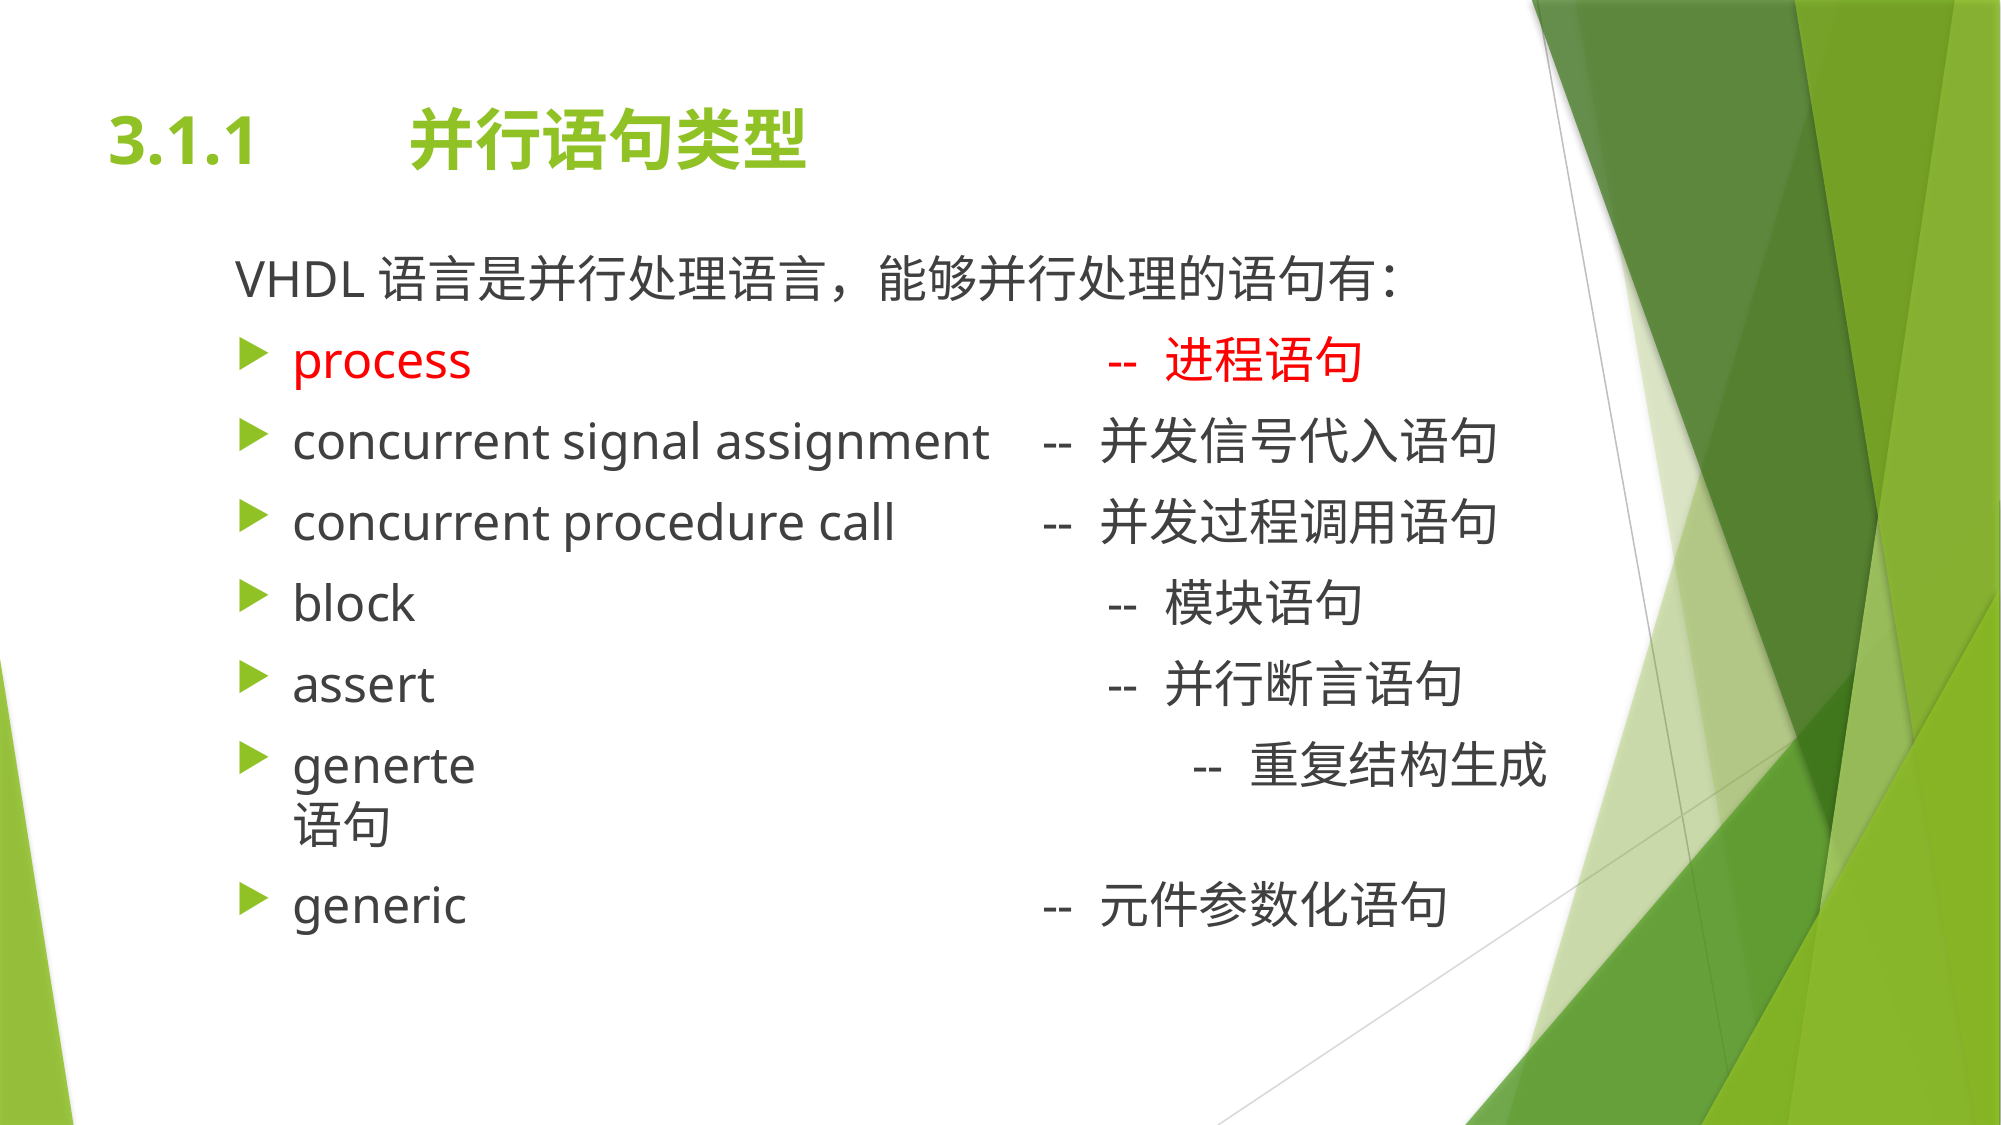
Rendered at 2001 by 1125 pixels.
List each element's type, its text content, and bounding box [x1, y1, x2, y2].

list VHDL语言是并行处理语言，能够并行处理的语句有： process -- 进程语句 concurrent signal assignment -- 并发信号代入语句 concurrent procedure call -- 并发过程调用语句 block -- 模块语句 assert -- 并行断言语句 generte -- 重复结构生成语句 generic -- 元件参数化语句 [220, 240, 1571, 983]
text_box 3.1.1 并行语句类型 [93, 90, 1033, 278]
